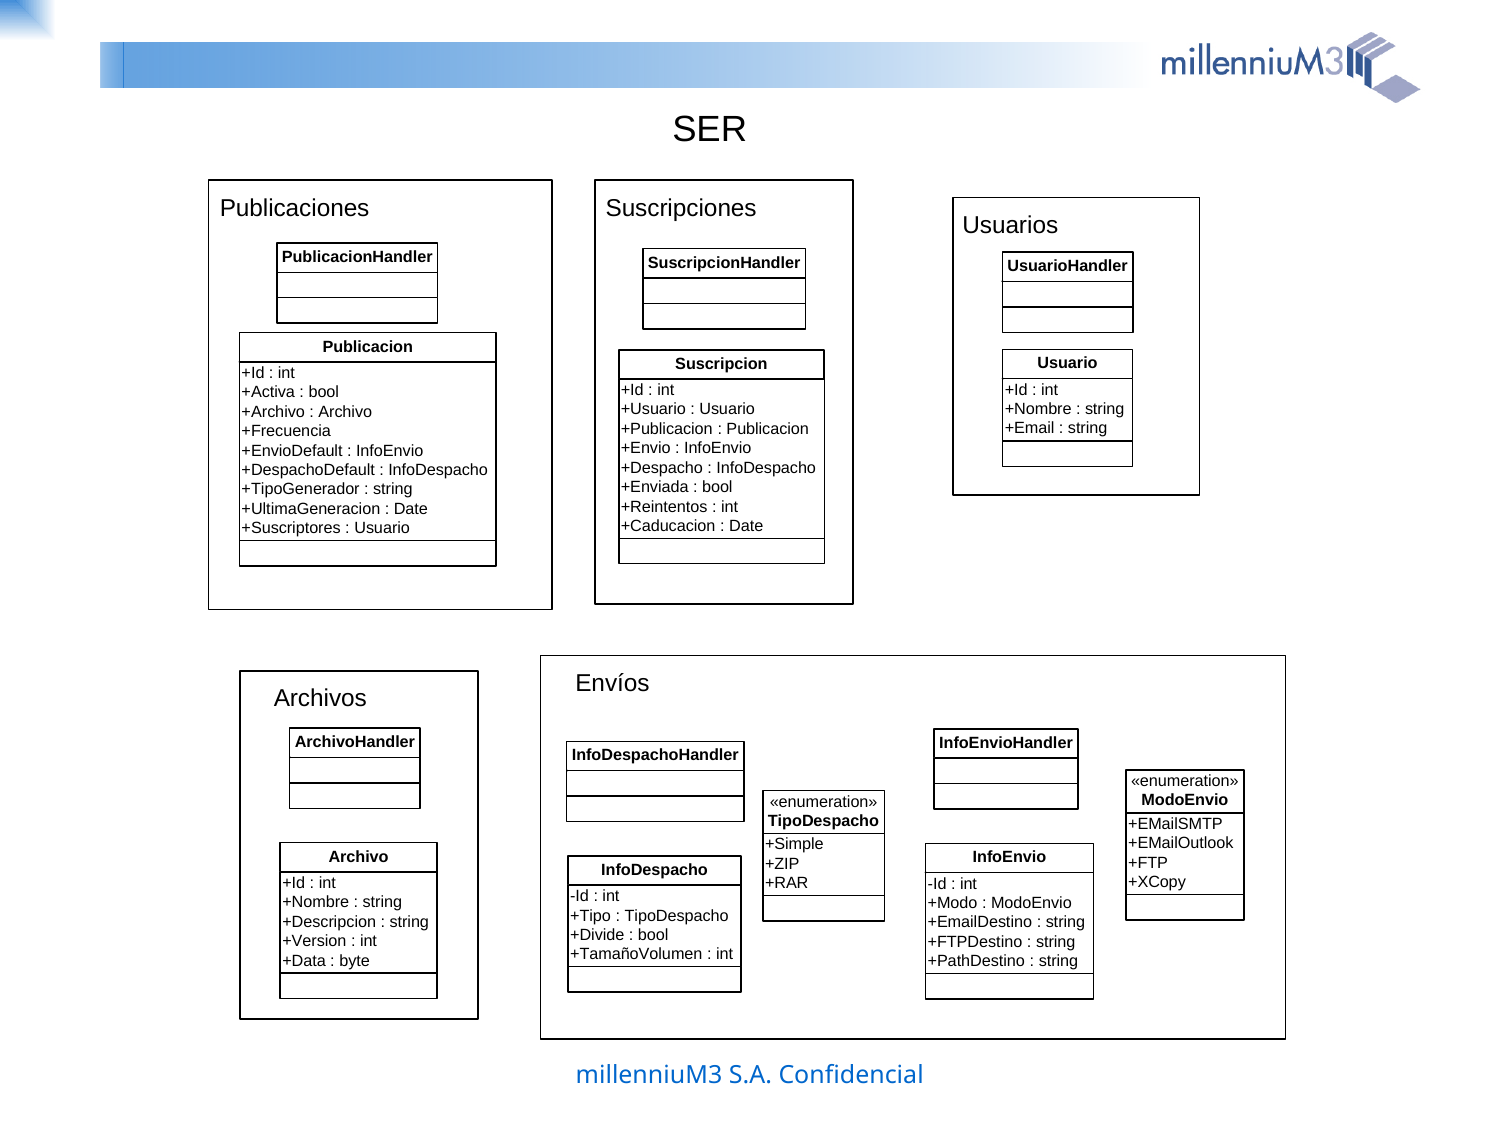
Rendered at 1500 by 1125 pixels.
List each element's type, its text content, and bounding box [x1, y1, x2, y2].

footer millenniuM3 S.A. Confidencial [512, 1051, 988, 1101]
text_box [198, 105, 1290, 1044]
picture [1151, 18, 1431, 105]
